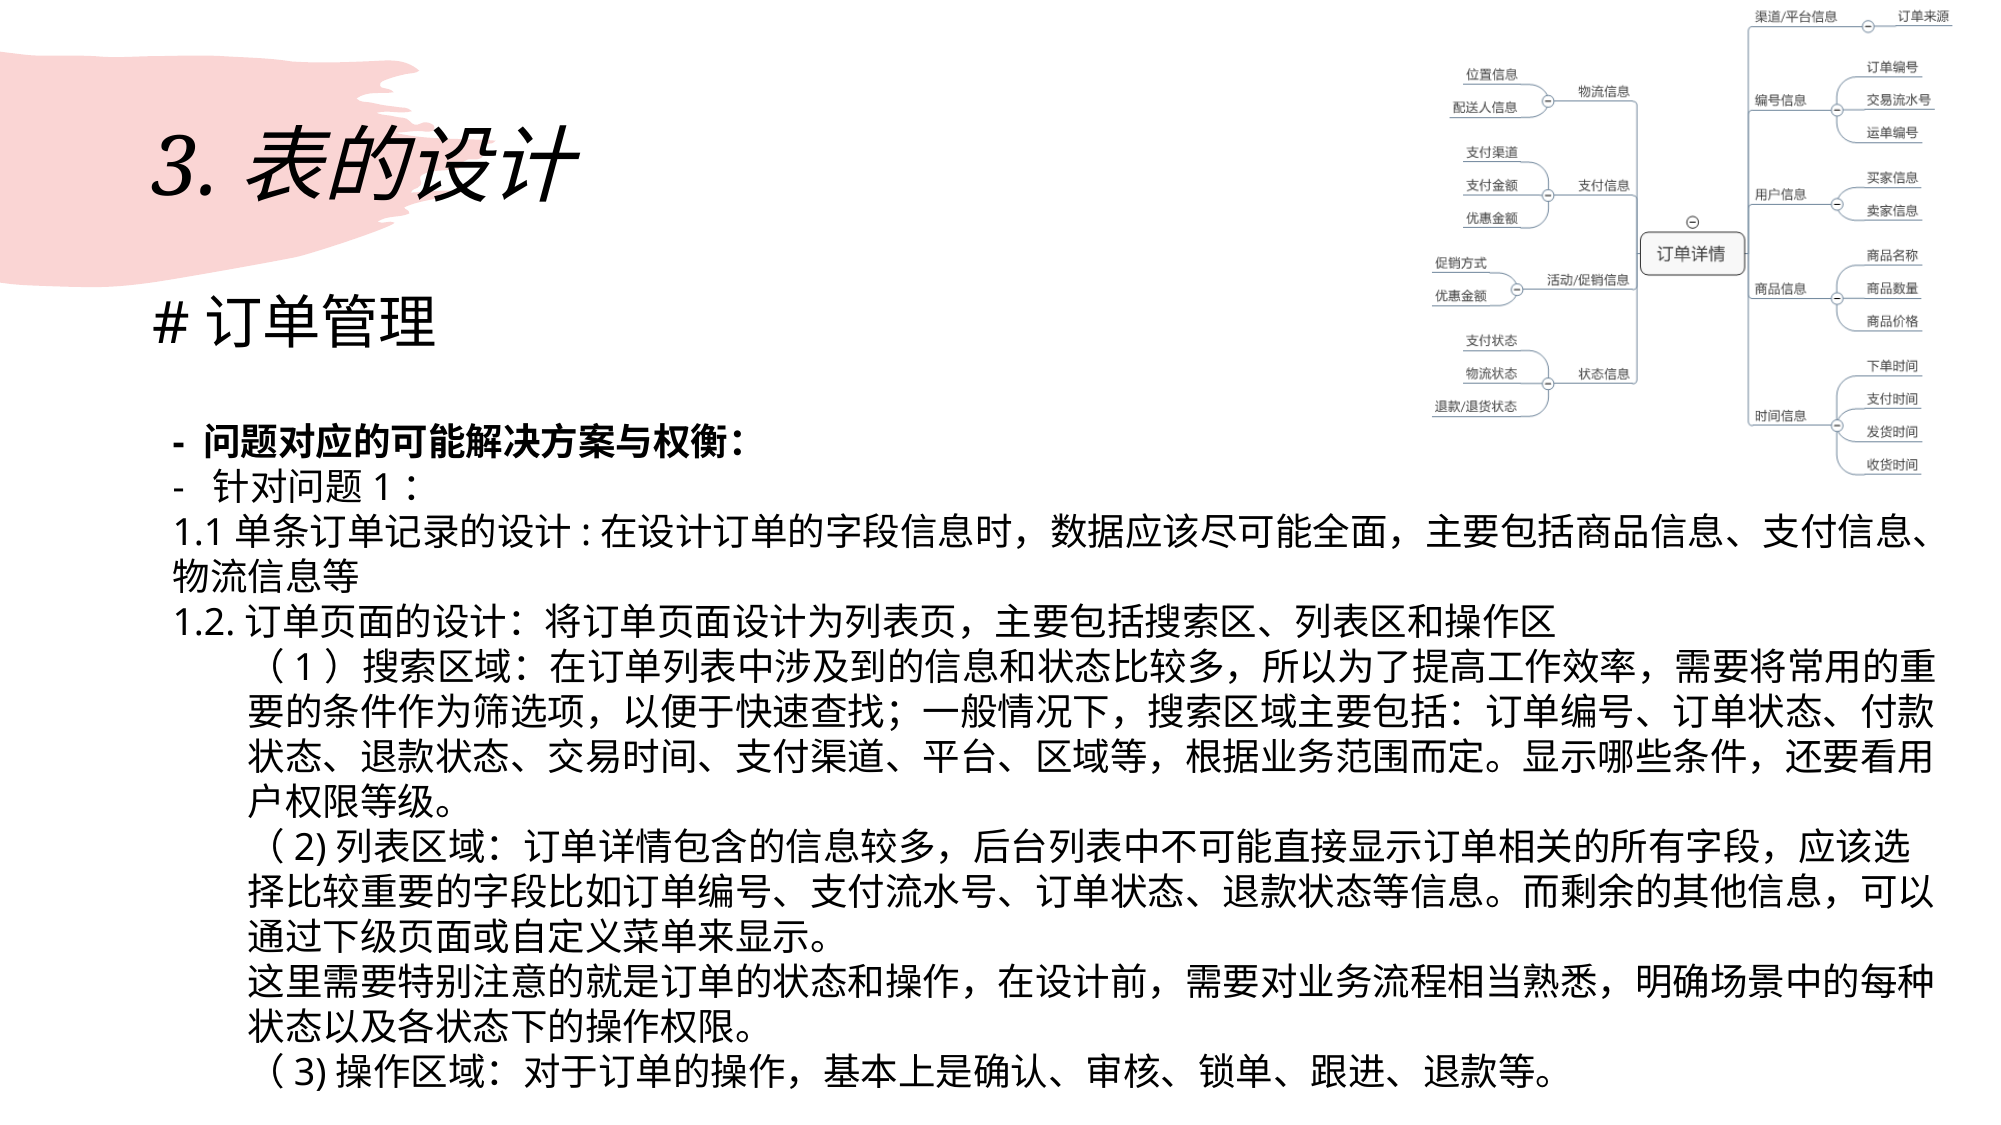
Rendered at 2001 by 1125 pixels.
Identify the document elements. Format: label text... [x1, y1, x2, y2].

text_box - 问题对应的可能解决方案与权衡： - 针对问题1： 1.1单条订单记录的设计:在设计订单的字段信息时，数据应该尽可能全面，主要包括商品信息、支付信息、物流信息等 1.2.订单页面的设计：将订单页面设计为列表页，主要包括搜索区、列表区和操作区 （1）搜索区域：在订单列表中涉及到的信息和状态比较多，所以为了提高工作效率，需要将常用的重要的条件作为筛选项，以便于快速查找；一般情况下，搜索区域主要包括：订单编号、订单状态、付款状态、退款状态、交易时间、支付渠道、平台、区域等，根据业务范围而定。显示哪些条件，还要看用户权限等级。 （2)列表区域：订单详情包含的信息较多，后台列表中不可能直接显示订单相关的所有字段，应该选择比较重要的字段比如订单编号、支付流水号、订单状态、退款状态等信息。而剩余的其他信息，可以通过下级页面或自定义菜单来显示。 这里需要特别注意的就是订单的状态和操作，在设计前，需要对业务流程相当熟悉，明确场景中的每种状态以及各状态下的操作权限。 （3)操作区域：对于订单的操作，基本上是确认、审核、锁单、跟进、退款等。 [157, 410, 1952, 1125]
title 3.表的设计 [137, 59, 1402, 277]
list #订单管理 [137, 277, 1402, 458]
picture [1402, 0, 2000, 481]
